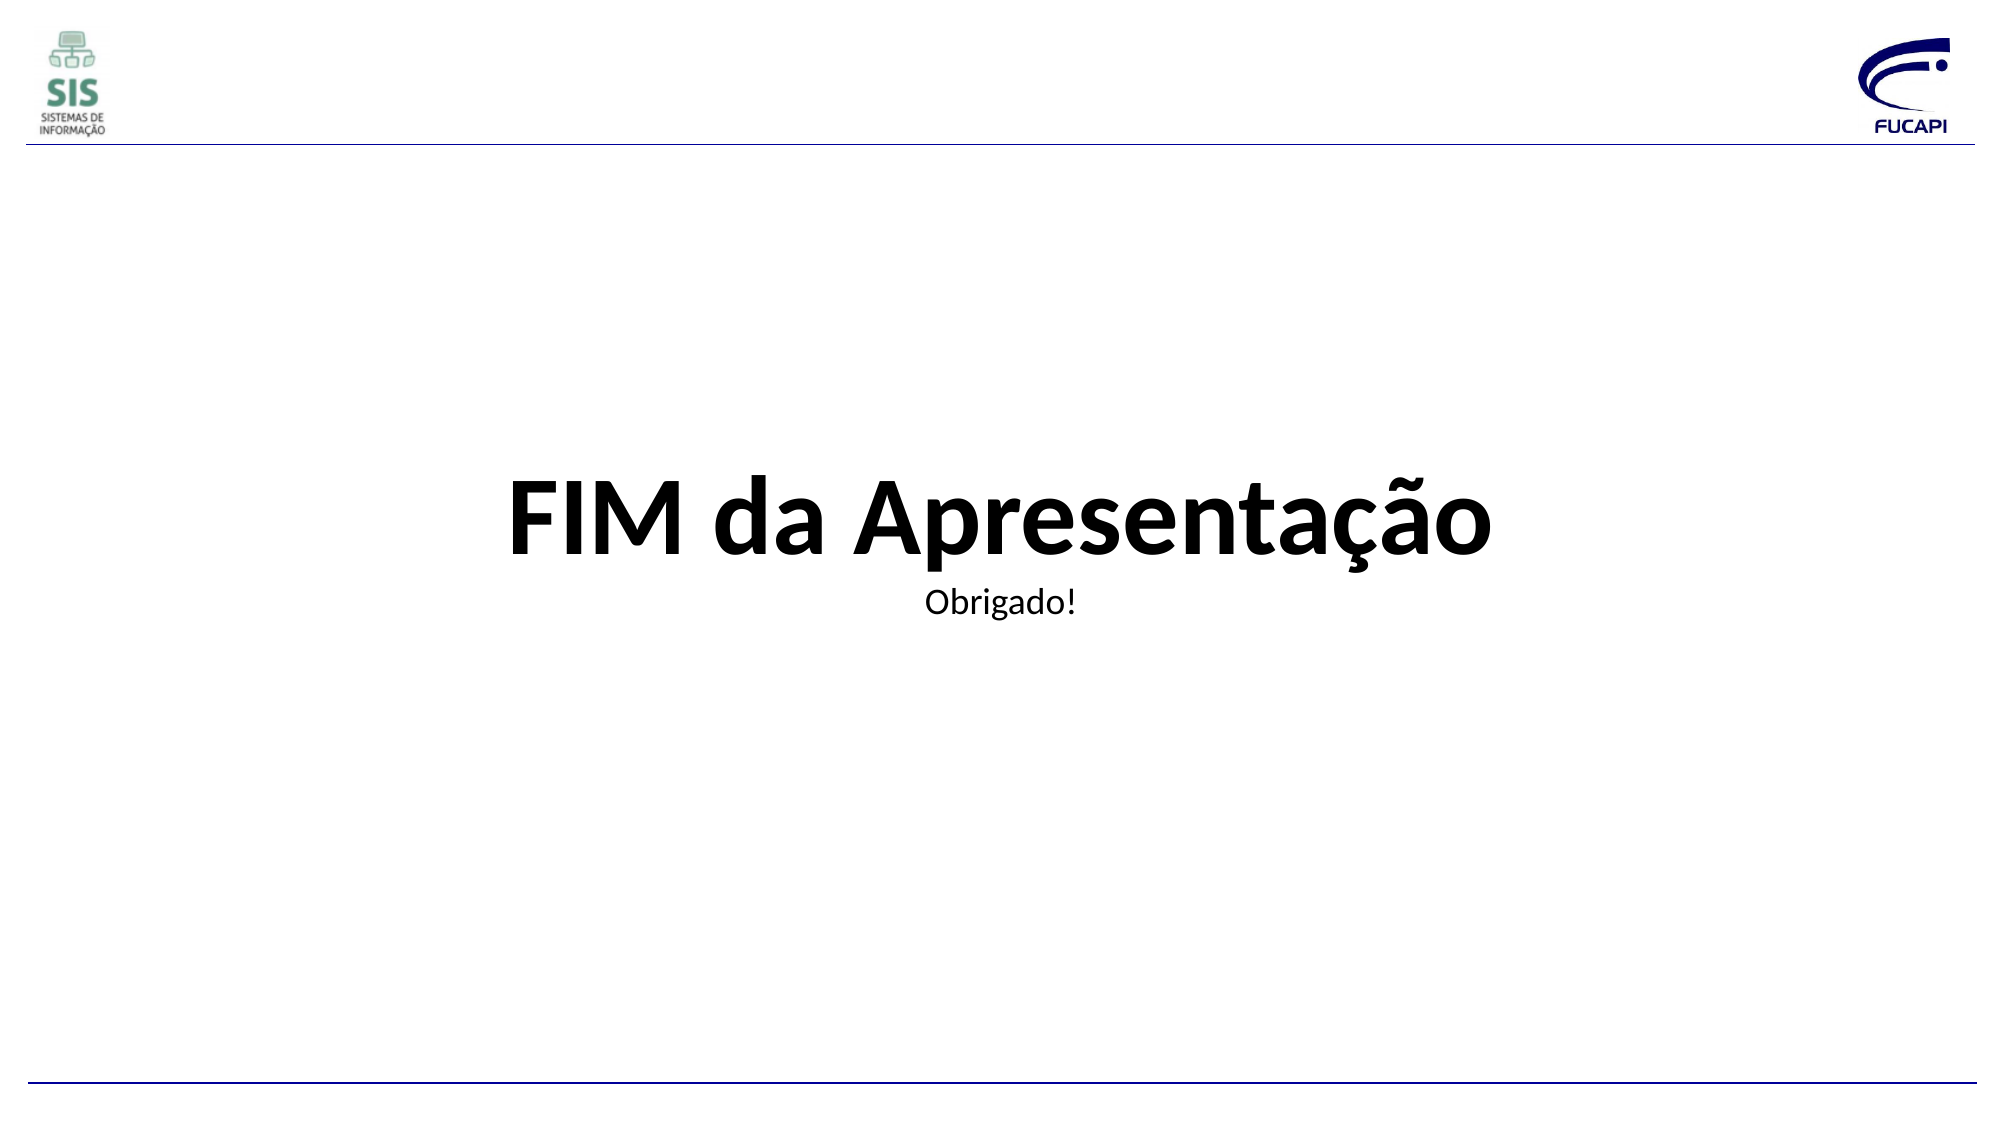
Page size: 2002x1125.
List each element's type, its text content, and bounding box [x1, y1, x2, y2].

text_box FIM da Apresentação Obrigado! [29, 434, 1974, 630]
picture [33, 24, 111, 139]
picture [1858, 38, 1950, 133]
